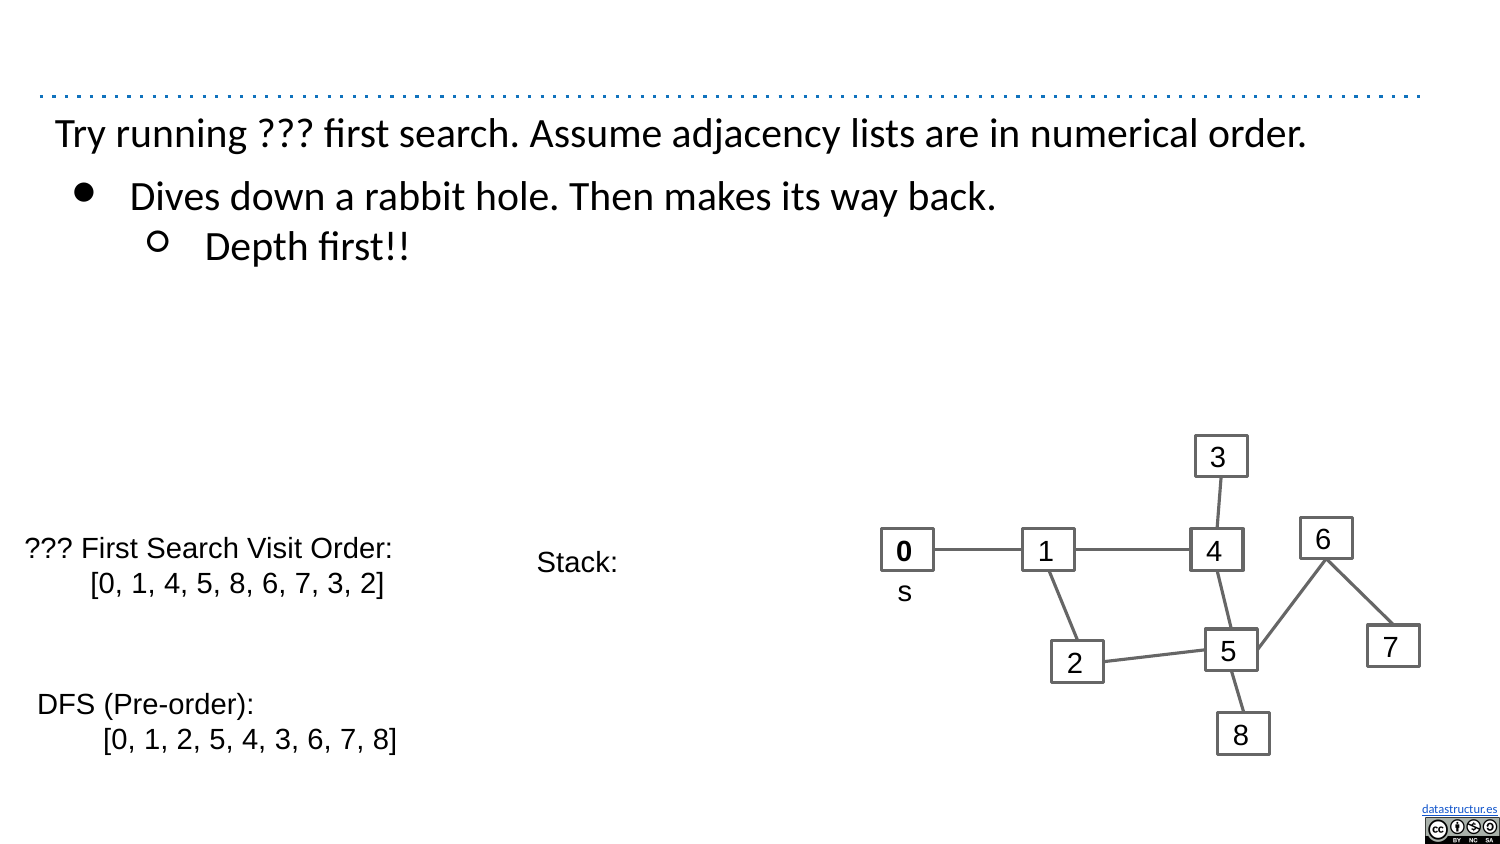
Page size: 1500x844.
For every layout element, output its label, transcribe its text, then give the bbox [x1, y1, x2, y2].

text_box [1048, 570, 1079, 642]
text_box 3 [1195, 435, 1248, 477]
text_box 0 [881, 528, 934, 571]
text_box s [882, 556, 952, 628]
text_box 8 [1217, 712, 1270, 755]
text_box 2 [1051, 640, 1104, 683]
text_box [1327, 558, 1394, 626]
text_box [1216, 476, 1222, 529]
text_box 6 [1300, 517, 1353, 557]
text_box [1216, 570, 1232, 630]
text_box 4 [1191, 528, 1244, 571]
text_box 7 [1367, 625, 1420, 667]
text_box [1103, 649, 1206, 662]
list Try running ??? first search. Assume adjacency lists are in numerical order. Dives down a rabbit hole. Then makes its way back. Depth first!! [39, 91, 1425, 773]
text_box 5 [1205, 629, 1258, 671]
text_box 1 [1022, 528, 1075, 571]
picture [1425, 817, 1500, 844]
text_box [1231, 670, 1245, 713]
text_box Stack: [521, 528, 785, 596]
text_box ??? First Search Visit Order: [0, 1, 4, 5, 8, 6, 7, 3, 2] [9, 514, 489, 562]
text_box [1257, 558, 1327, 650]
text_box DFS (Pre-order): [0, 1, 2, 5, 4, 3, 6, 7, 8] [22, 670, 501, 718]
